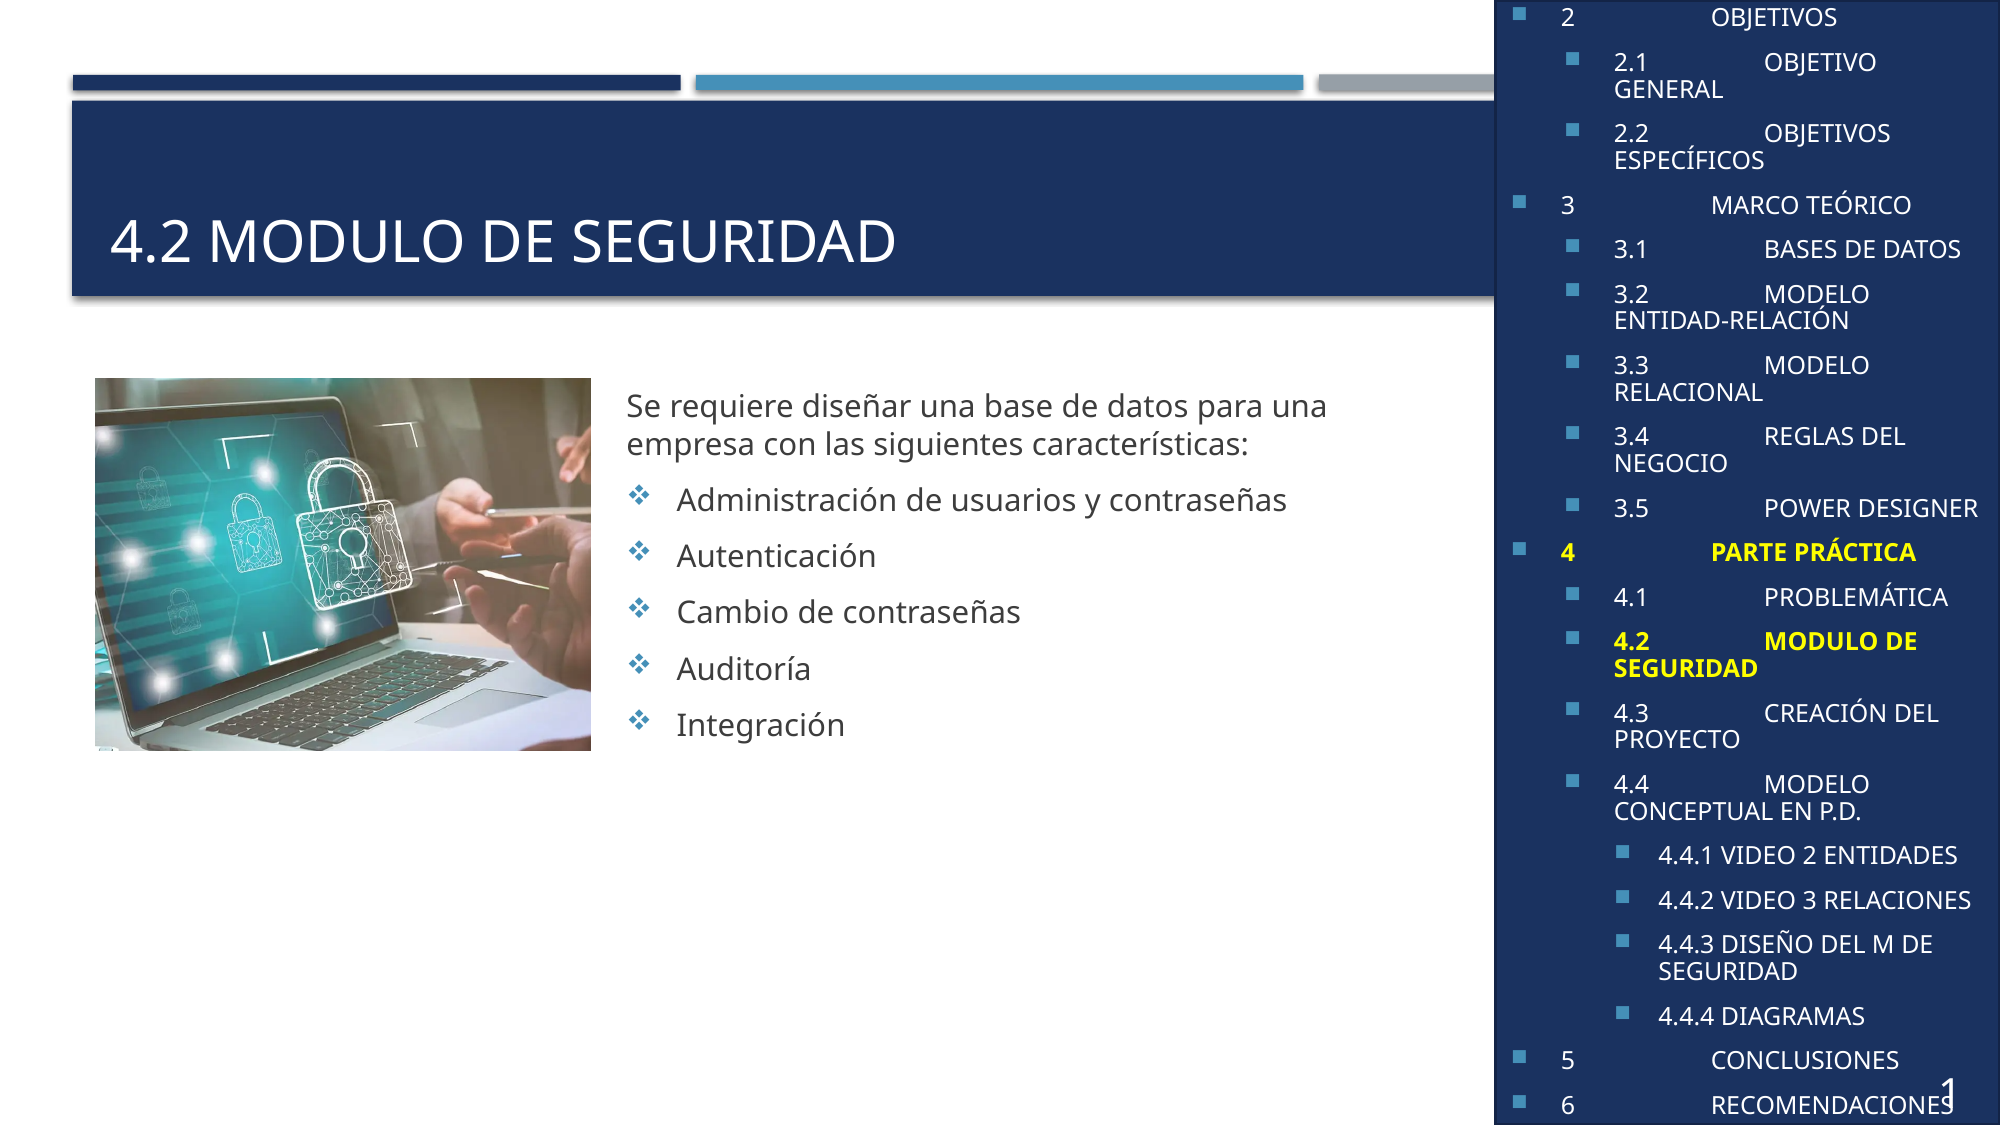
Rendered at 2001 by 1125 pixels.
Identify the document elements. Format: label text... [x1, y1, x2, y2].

text_box 1 INTRODUCCIÓN 2 OBJETIVOS 2.1 OBJETIVO GENERAL 2.2 OBJETIVOS ESPECÍFICOS 3 MARCO TEÓRICO 3.1 BASES DE DATOS 3.2 MODELO ENTIDAD-RELACIÓN 3.3 MODELO RELACIONAL 3.4 REGLAS DEL NEGOCIO 3.5 POWER DESIGNER 4 PARTE PRÁCTICA 4.1 PROBLEMÁTICA 4.2 MODULO DE SEGURIDAD 4.3 CREACIÓN DEL PROYECTO 4.4 MODELO CONCEPTUAL EN P.D. 4.4.1 VIDEO 2 ENTIDADES 4.4.2 VIDEO 3 RELACIONES 4.4.3 DISEÑO DEL M DE SEGURIDAD 4.4.4 DIAGRAMAS 5 CONCLUSIONES 6 RECOMENDACIONES 7 REFERENCIAS [1494, 0, 2000, 1125]
picture [94, 377, 592, 752]
title 4.2 MODULO DE SEGURIDAD [95, 115, 1494, 282]
text_box 12 [1923, 1059, 2000, 1125]
list Se requiere diseñar una base de datos para una empresa con las siguientes características: Administración de usuarios y contraseñas Autenticación Cambio de contraseñas Auditoría Integración [611, 357, 1460, 772]
